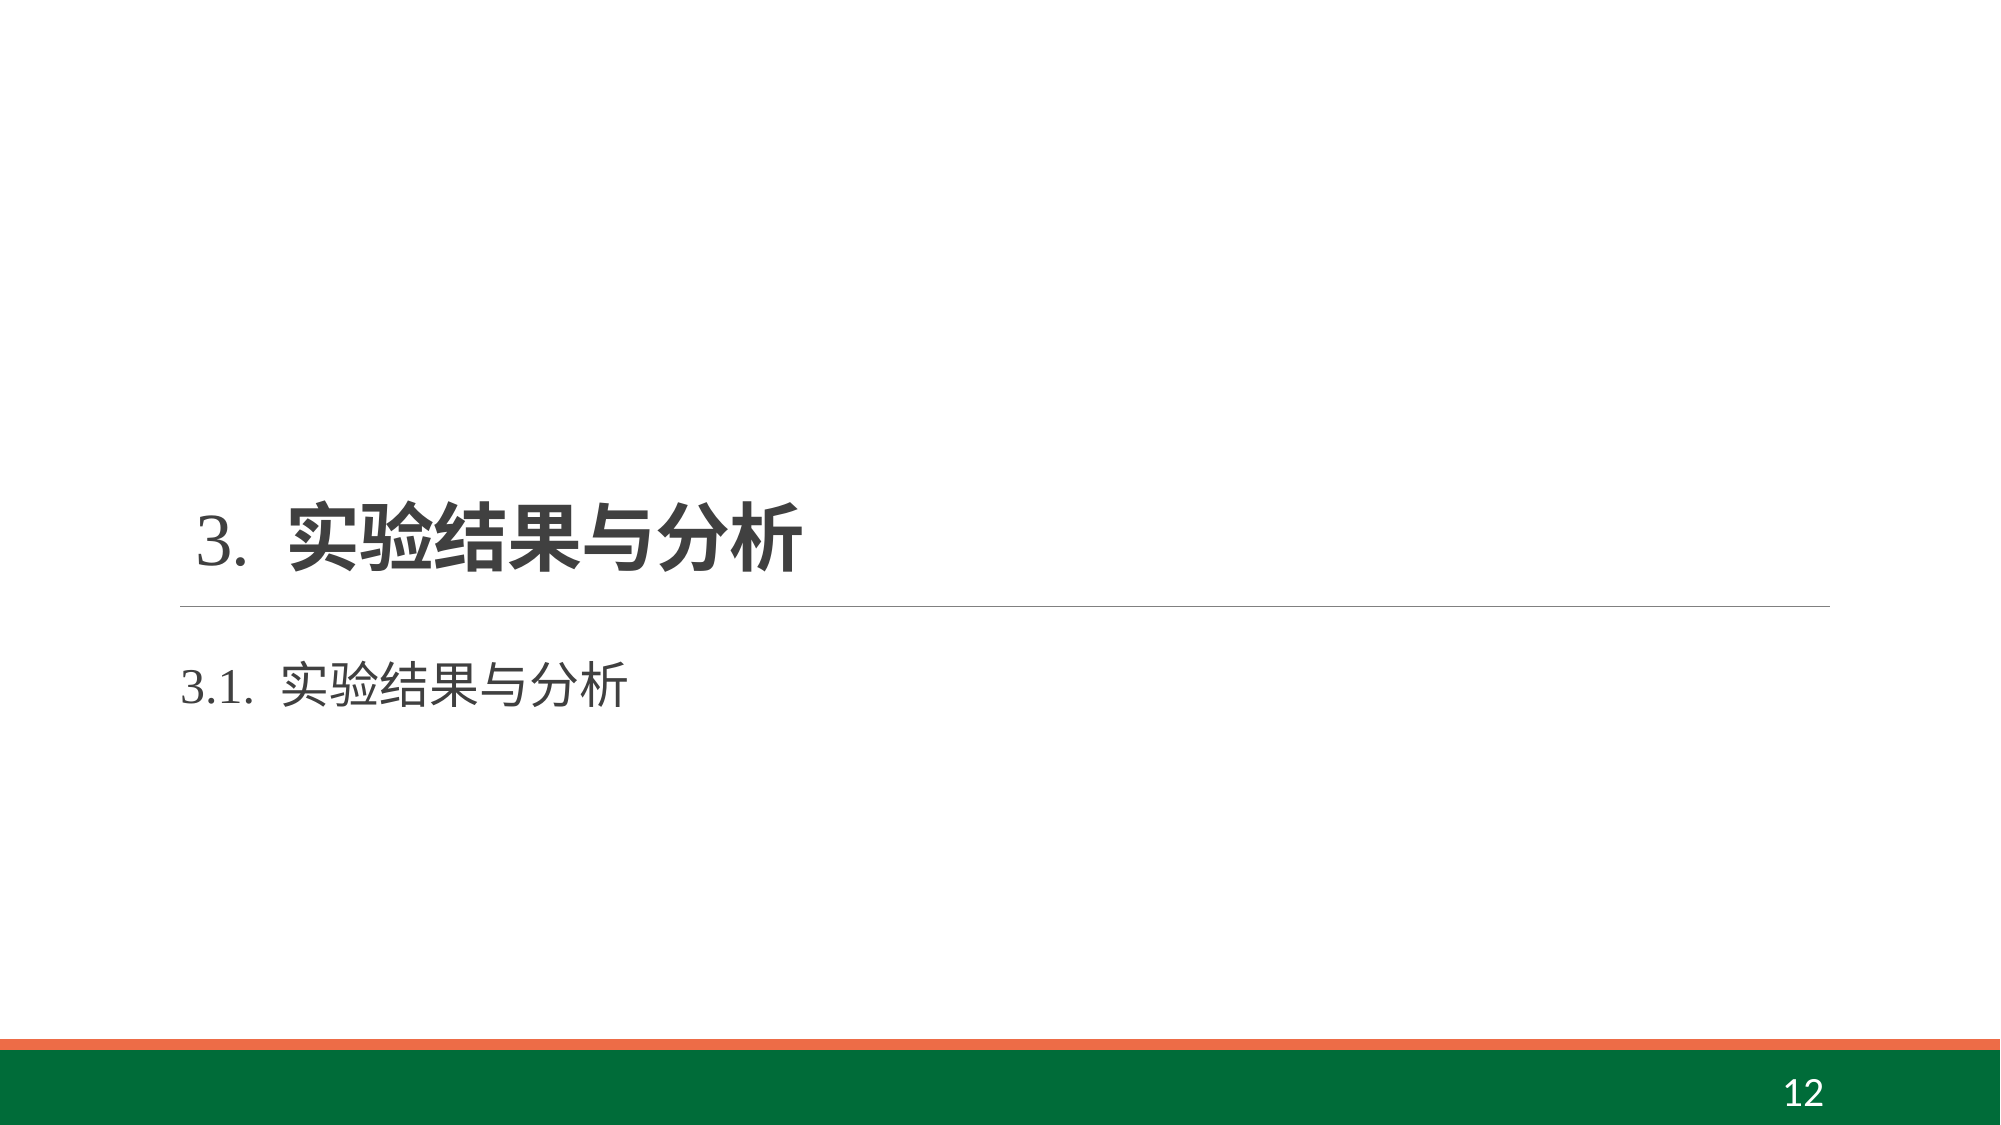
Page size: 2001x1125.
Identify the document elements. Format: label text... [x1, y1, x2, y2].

title 3. 实验结果与分析 [180, 368, 1830, 589]
slide_number 12 [1624, 1059, 1840, 1120]
list 3.1. 实验结果与分析 [180, 645, 1830, 978]
